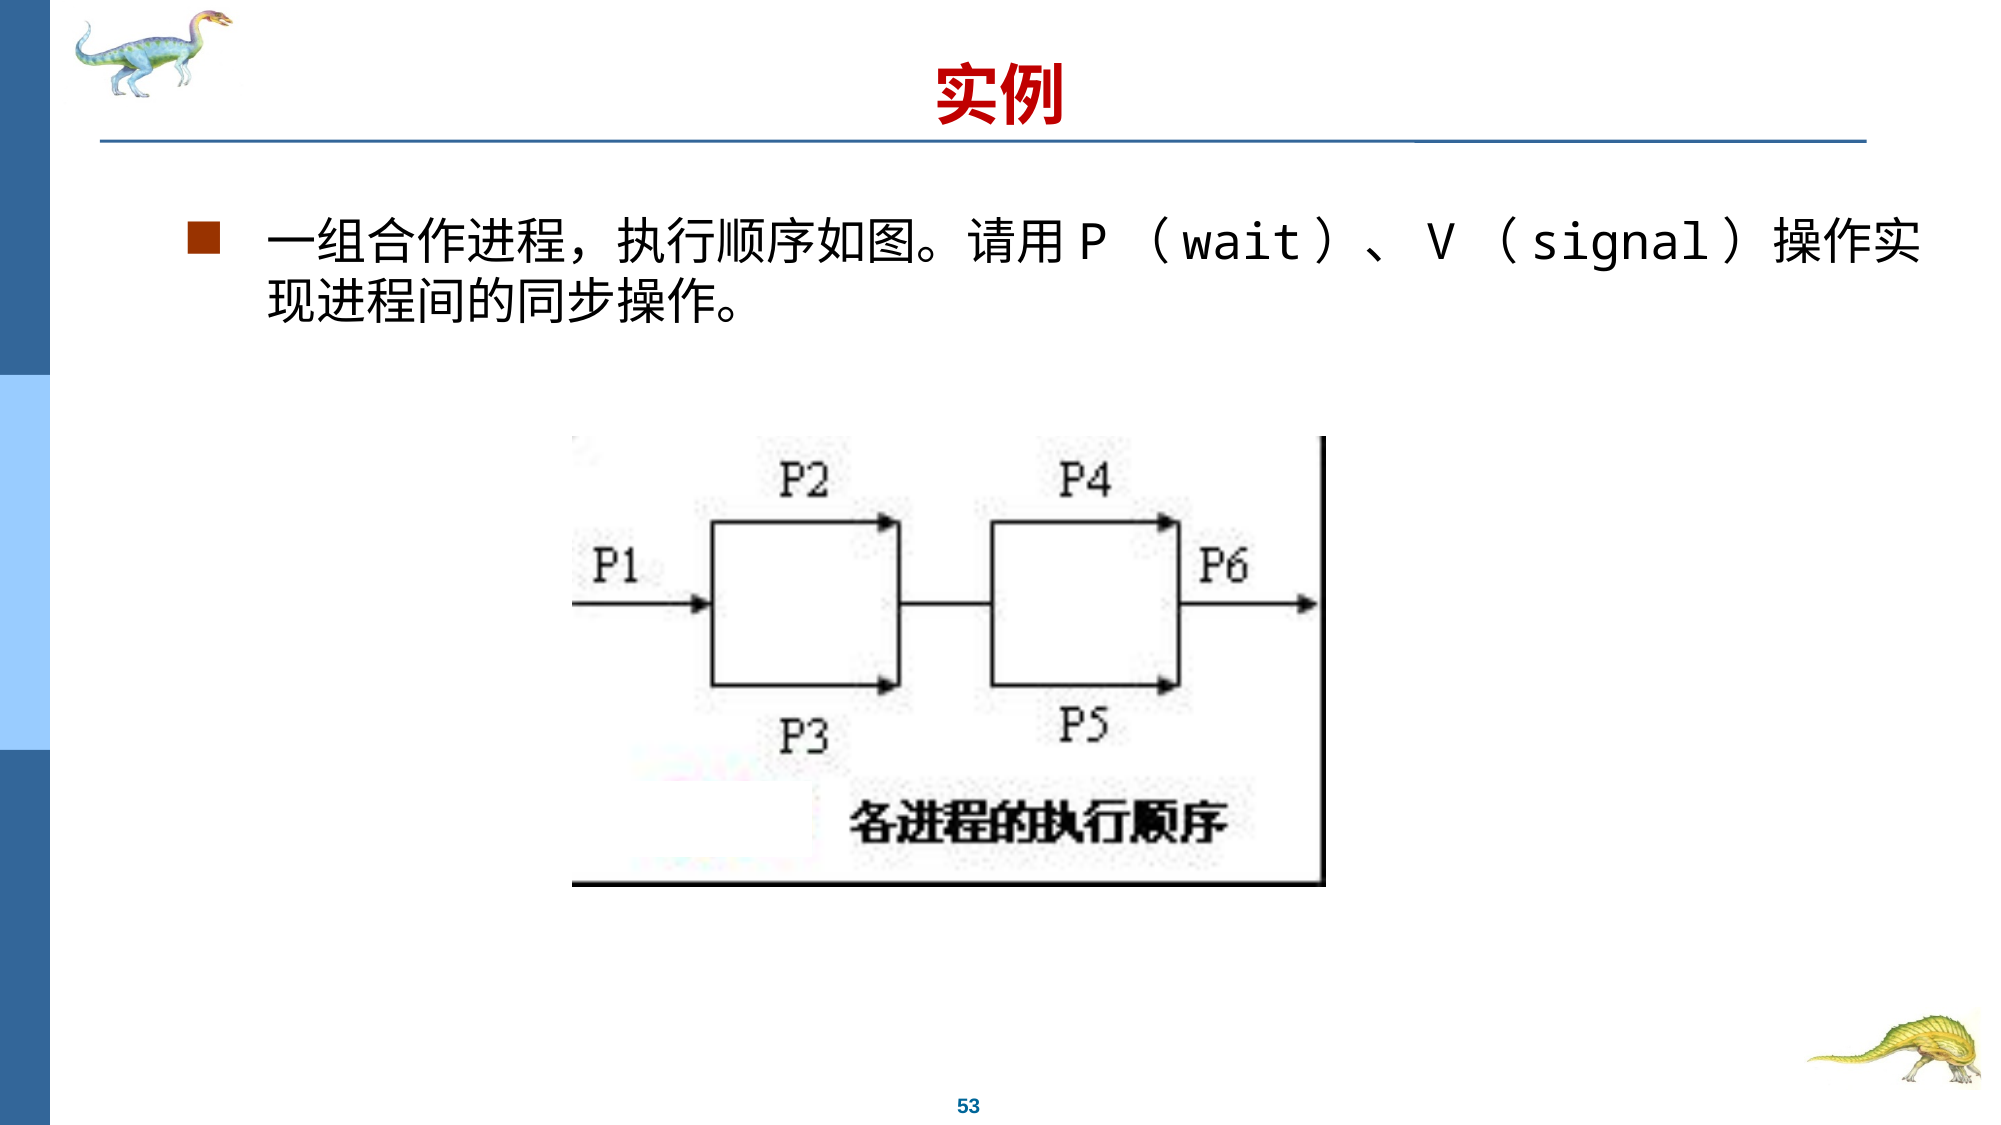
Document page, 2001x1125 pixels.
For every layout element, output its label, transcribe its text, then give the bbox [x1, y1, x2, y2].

picture [62, 0, 250, 107]
picture [1804, 1007, 1982, 1090]
list 一组合作进程，执行顺序如图。请用P（wait）、V（signal）操作实现进程间的同步操作。 [176, 202, 1977, 946]
picture [572, 436, 1326, 887]
title 实例 [99, 45, 1900, 141]
